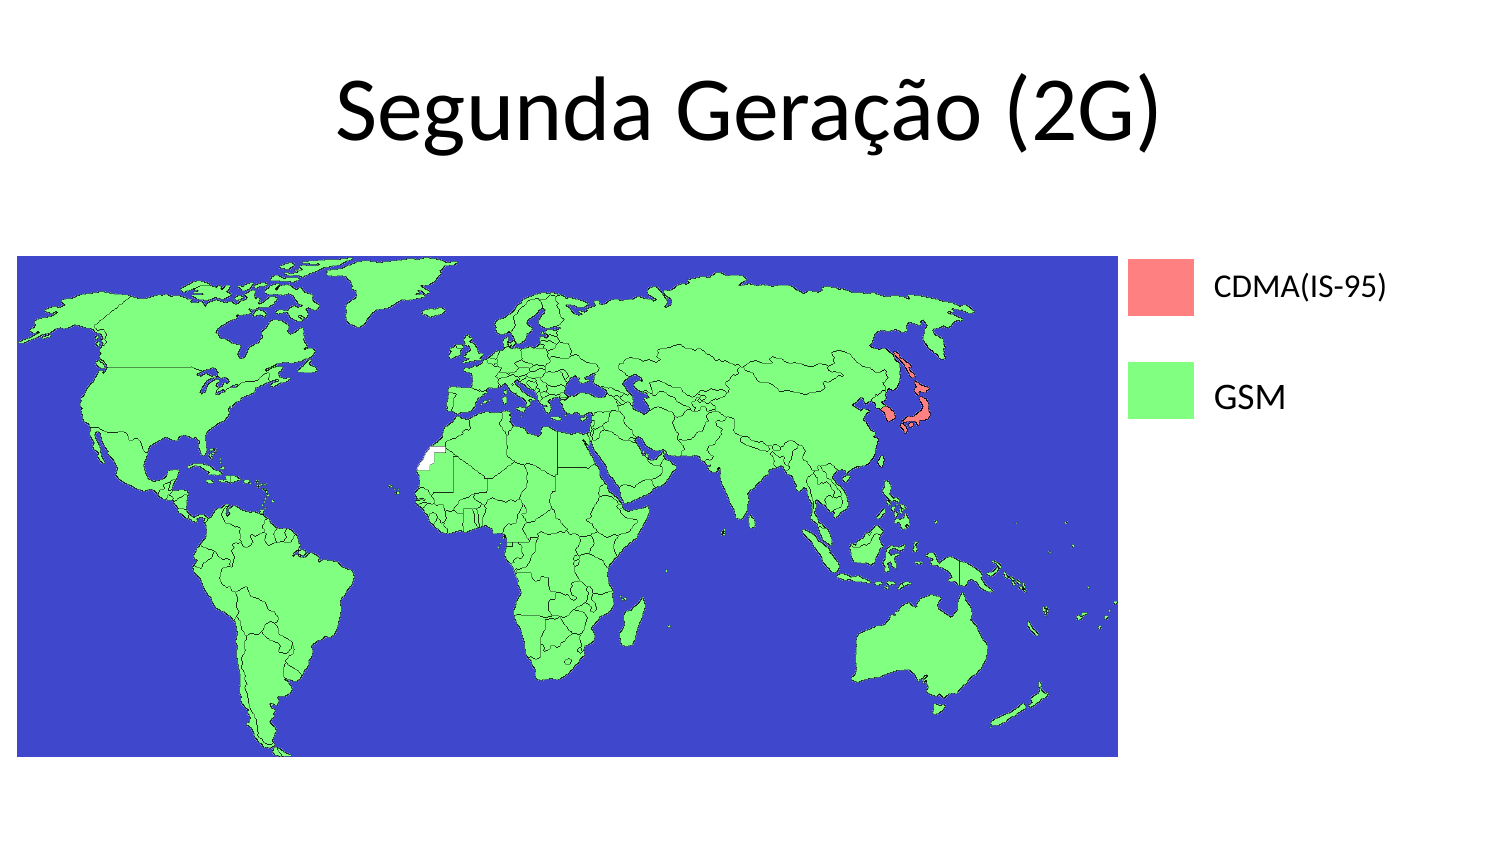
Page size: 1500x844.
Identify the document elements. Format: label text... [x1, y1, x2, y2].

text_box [17, 256, 1406, 757]
title Segunda Geração (2G) [75, 33, 1425, 175]
